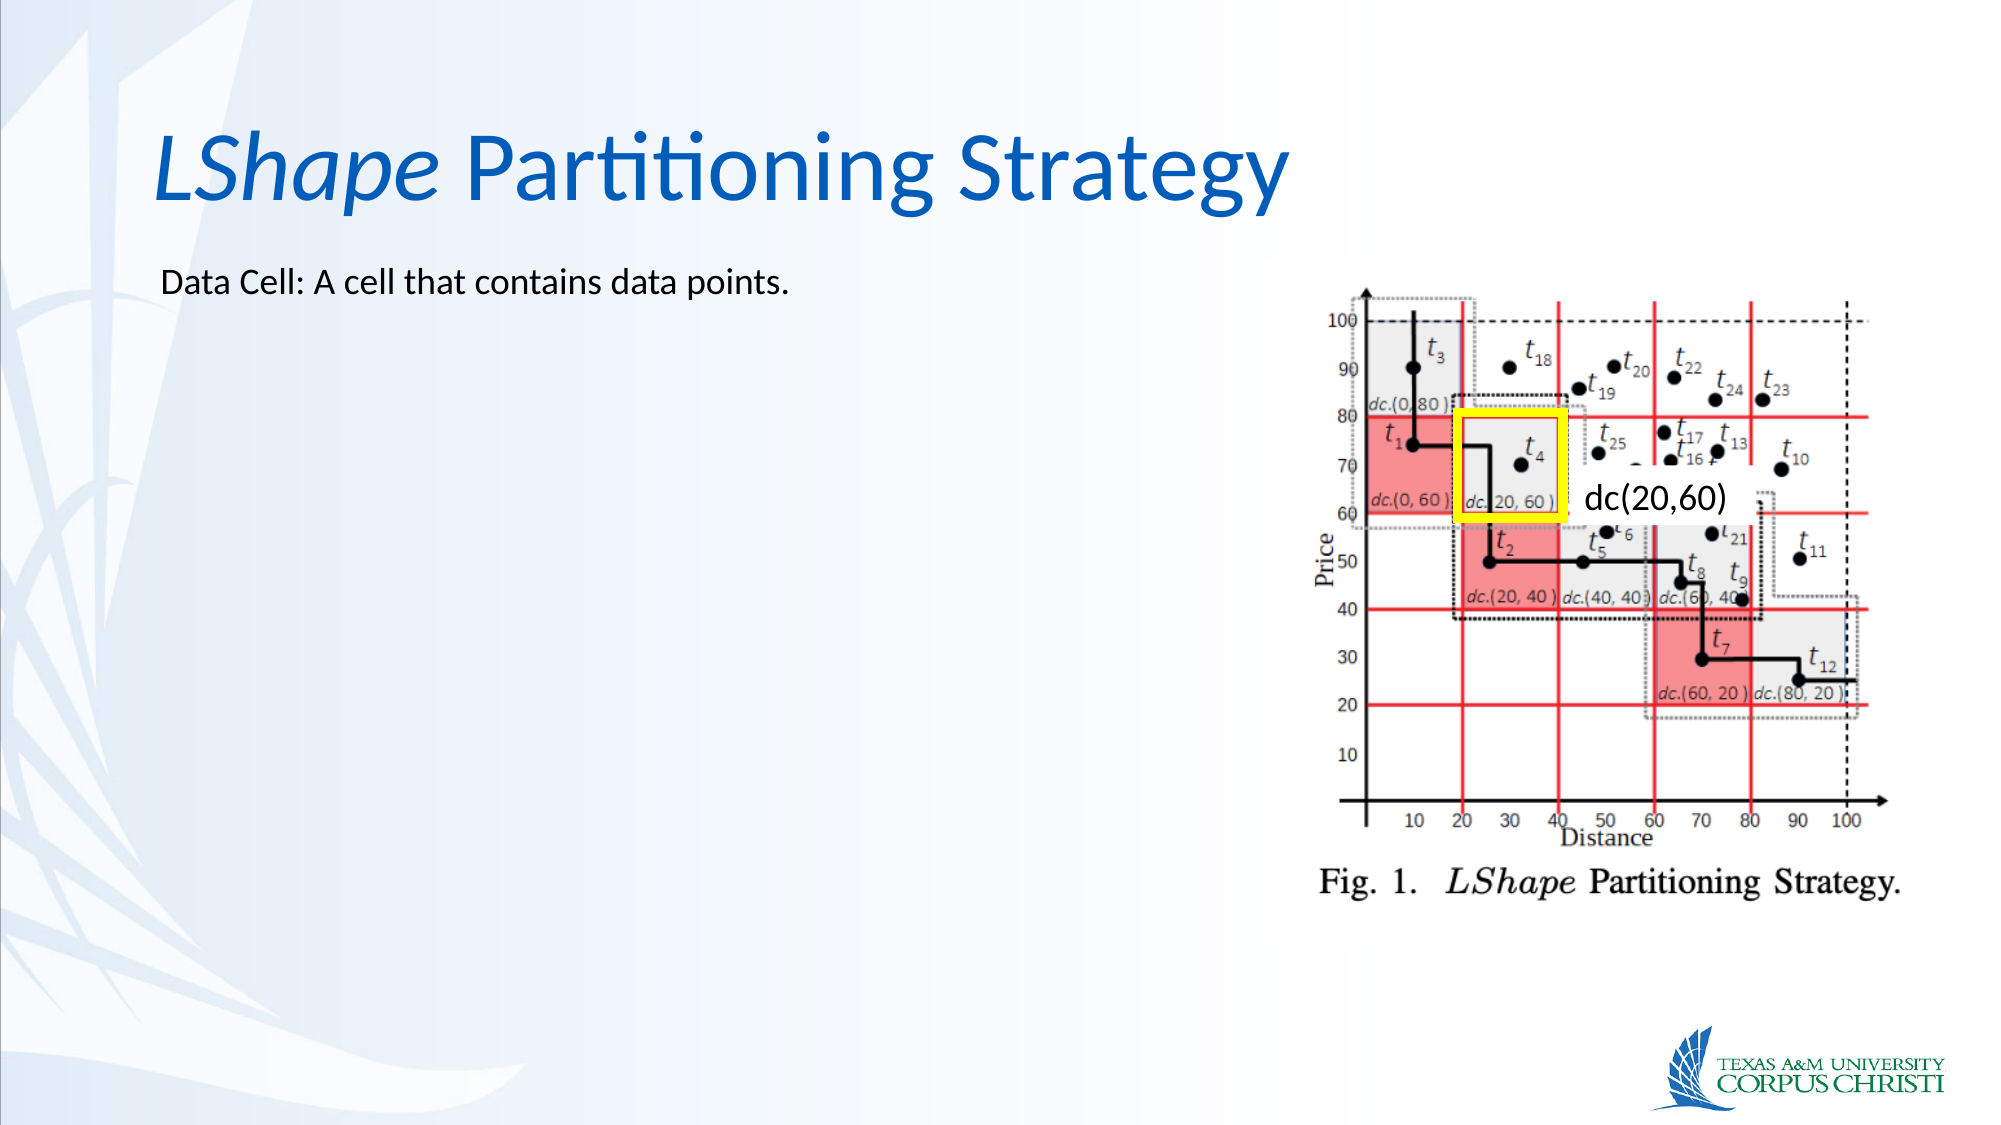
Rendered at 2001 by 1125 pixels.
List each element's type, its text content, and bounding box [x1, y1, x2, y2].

picture [0, 0, 2000, 1125]
text_box Data Cell: A cell that contains data points. [145, 249, 806, 310]
title LShape Partitioning Strategy [137, 59, 1863, 278]
